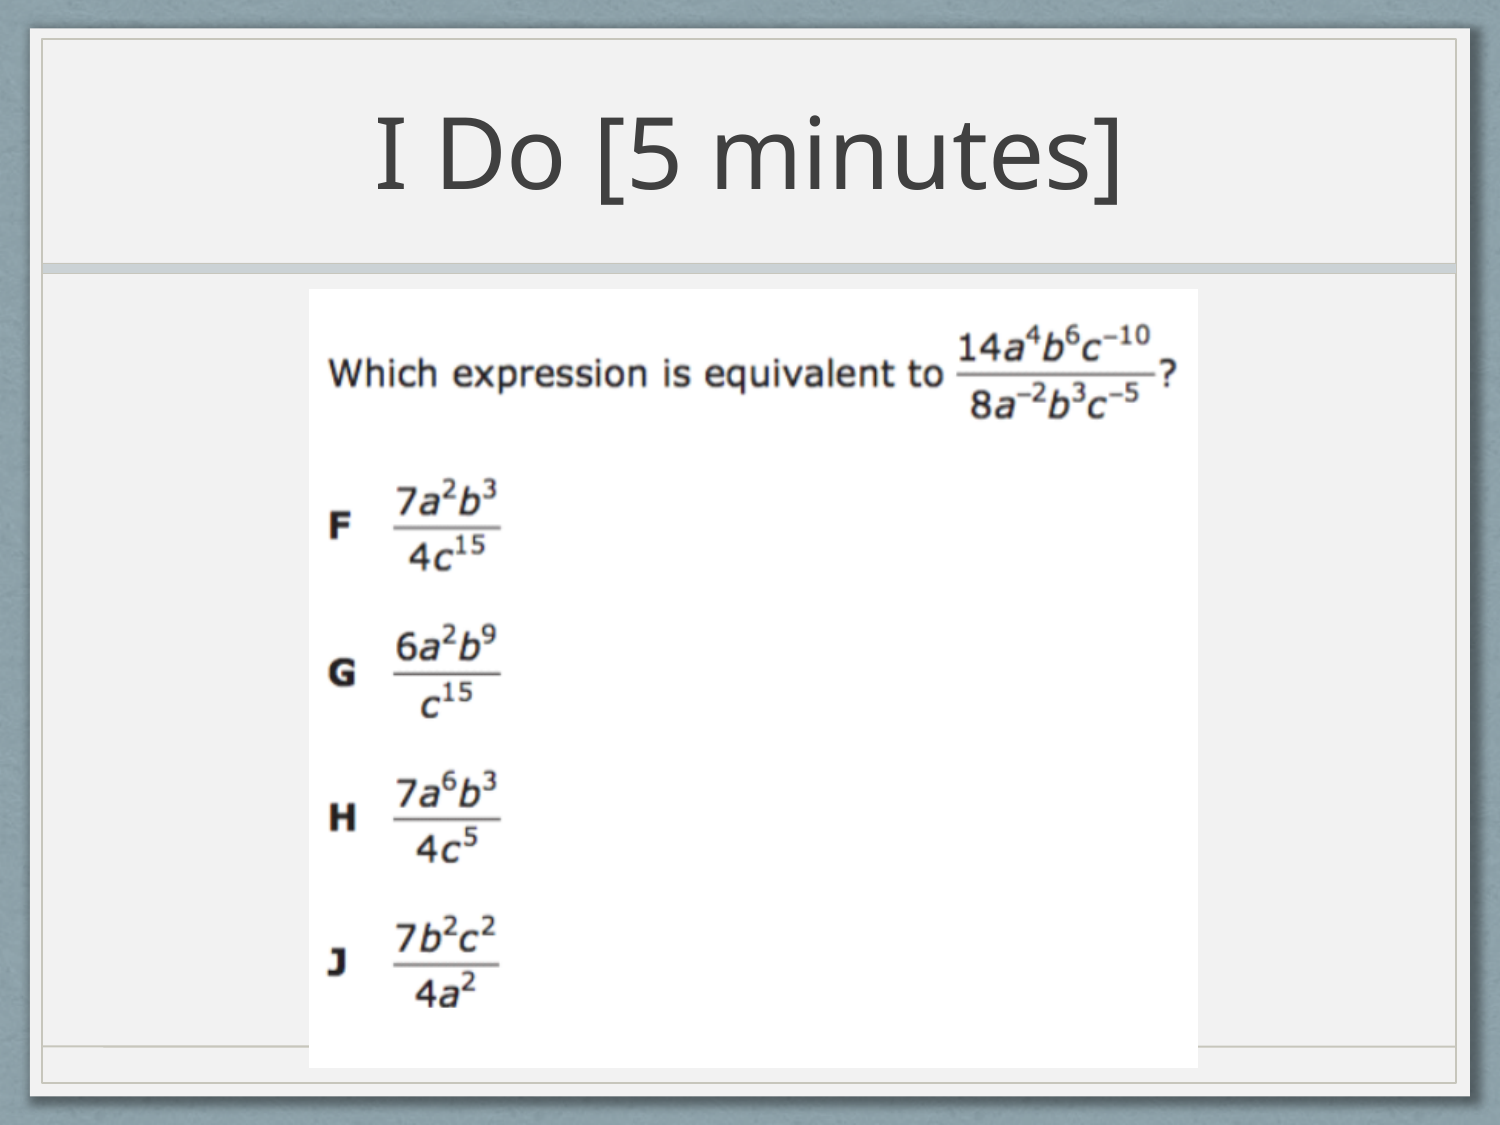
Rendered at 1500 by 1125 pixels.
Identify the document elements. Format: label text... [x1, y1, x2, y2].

picture [309, 289, 1199, 1068]
title I Do [5 minutes] [147, 40, 1353, 260]
